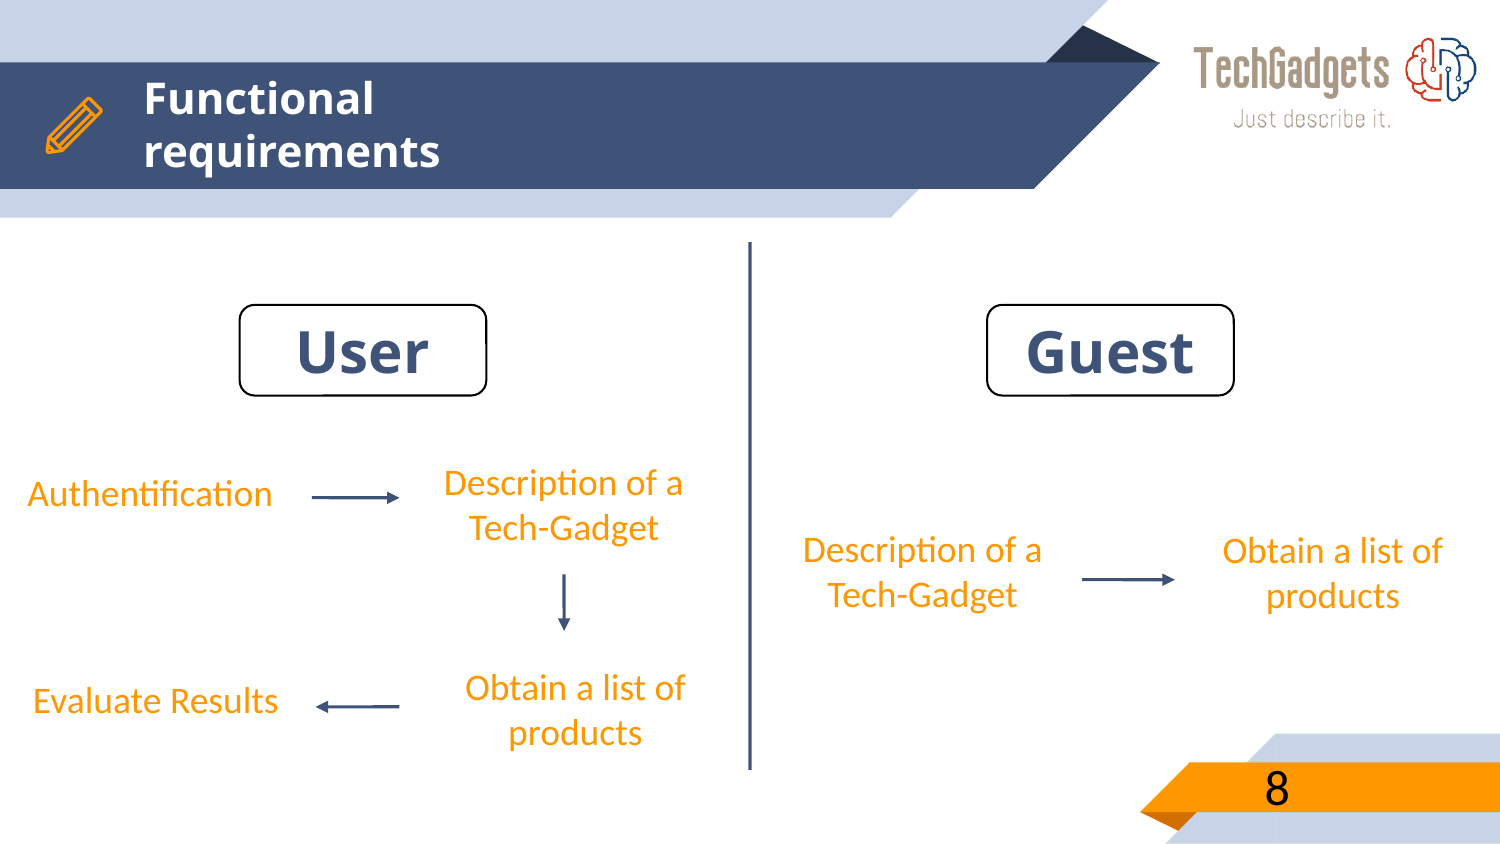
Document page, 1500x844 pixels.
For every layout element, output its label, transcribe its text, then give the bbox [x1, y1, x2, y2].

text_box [46, 98, 102, 153]
picture [1174, 9, 1486, 156]
text_box User [239, 304, 487, 396]
text_box [315, 700, 400, 714]
text_box [557, 580, 571, 631]
text_box Obtain a list of products [1177, 520, 1489, 648]
text_box Authentification [11, 463, 290, 521]
text_box [311, 491, 400, 504]
text_box Description of a Tech-Gadget [768, 519, 1077, 630]
text_box Functional requirements [131, 76, 683, 171]
text_box Description of a Tech-Gadget [408, 452, 720, 580]
text_box Obtain a list of products [419, 657, 732, 784]
text_box Guest [987, 304, 1234, 396]
text_box ‹#› [1249, 759, 1299, 812]
text_box Evaluate Results [0, 670, 312, 798]
text_box [1082, 573, 1175, 586]
